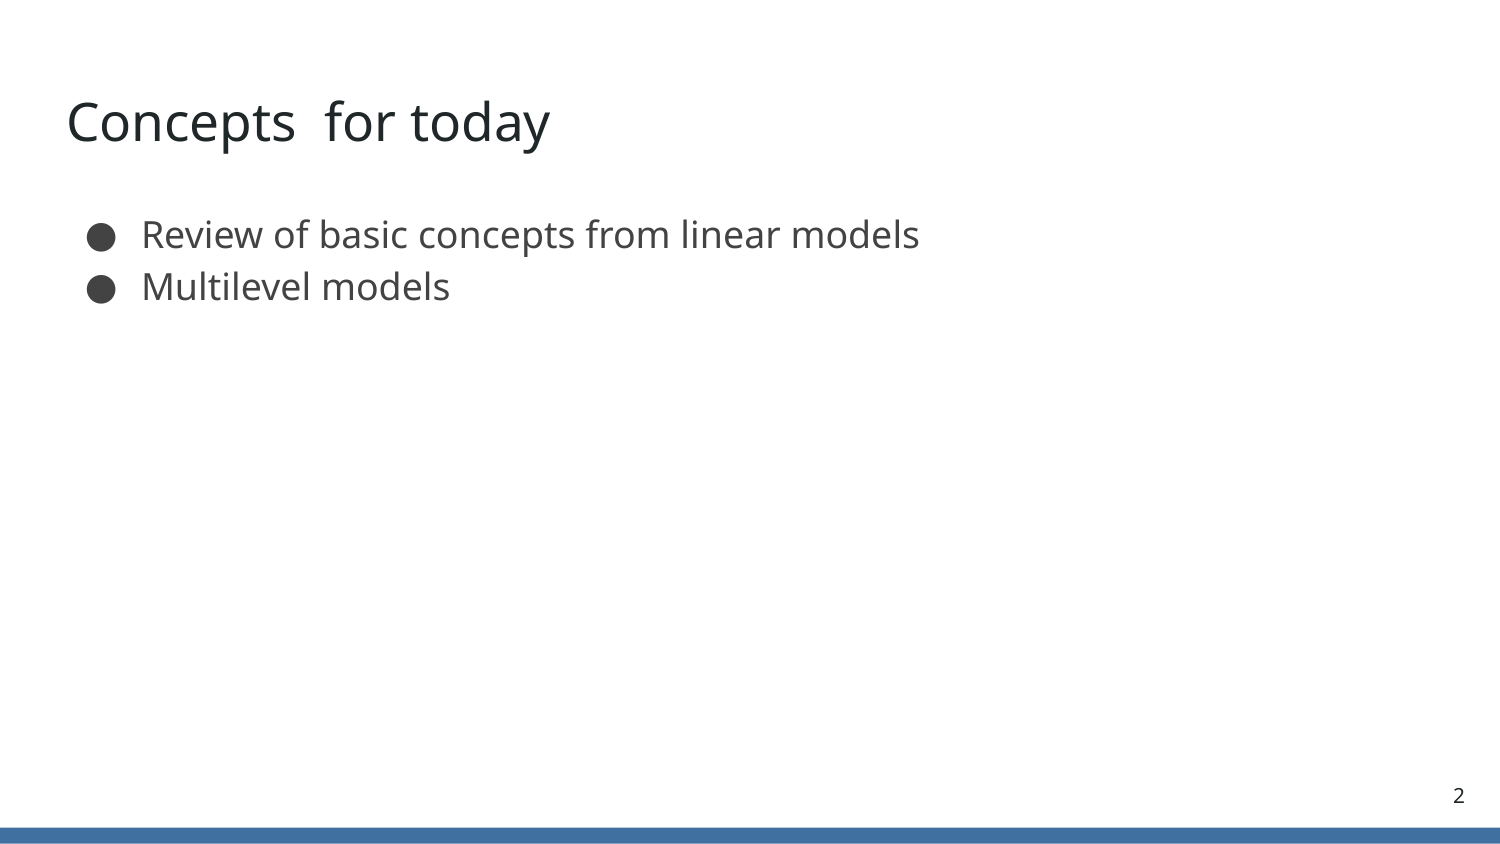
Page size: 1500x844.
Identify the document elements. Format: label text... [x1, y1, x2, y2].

slide_number 2 [1389, 764, 1480, 830]
title Concepts for today [51, 72, 1449, 167]
list Review of basic concepts from linear models Multilevel models [51, 189, 1449, 750]
